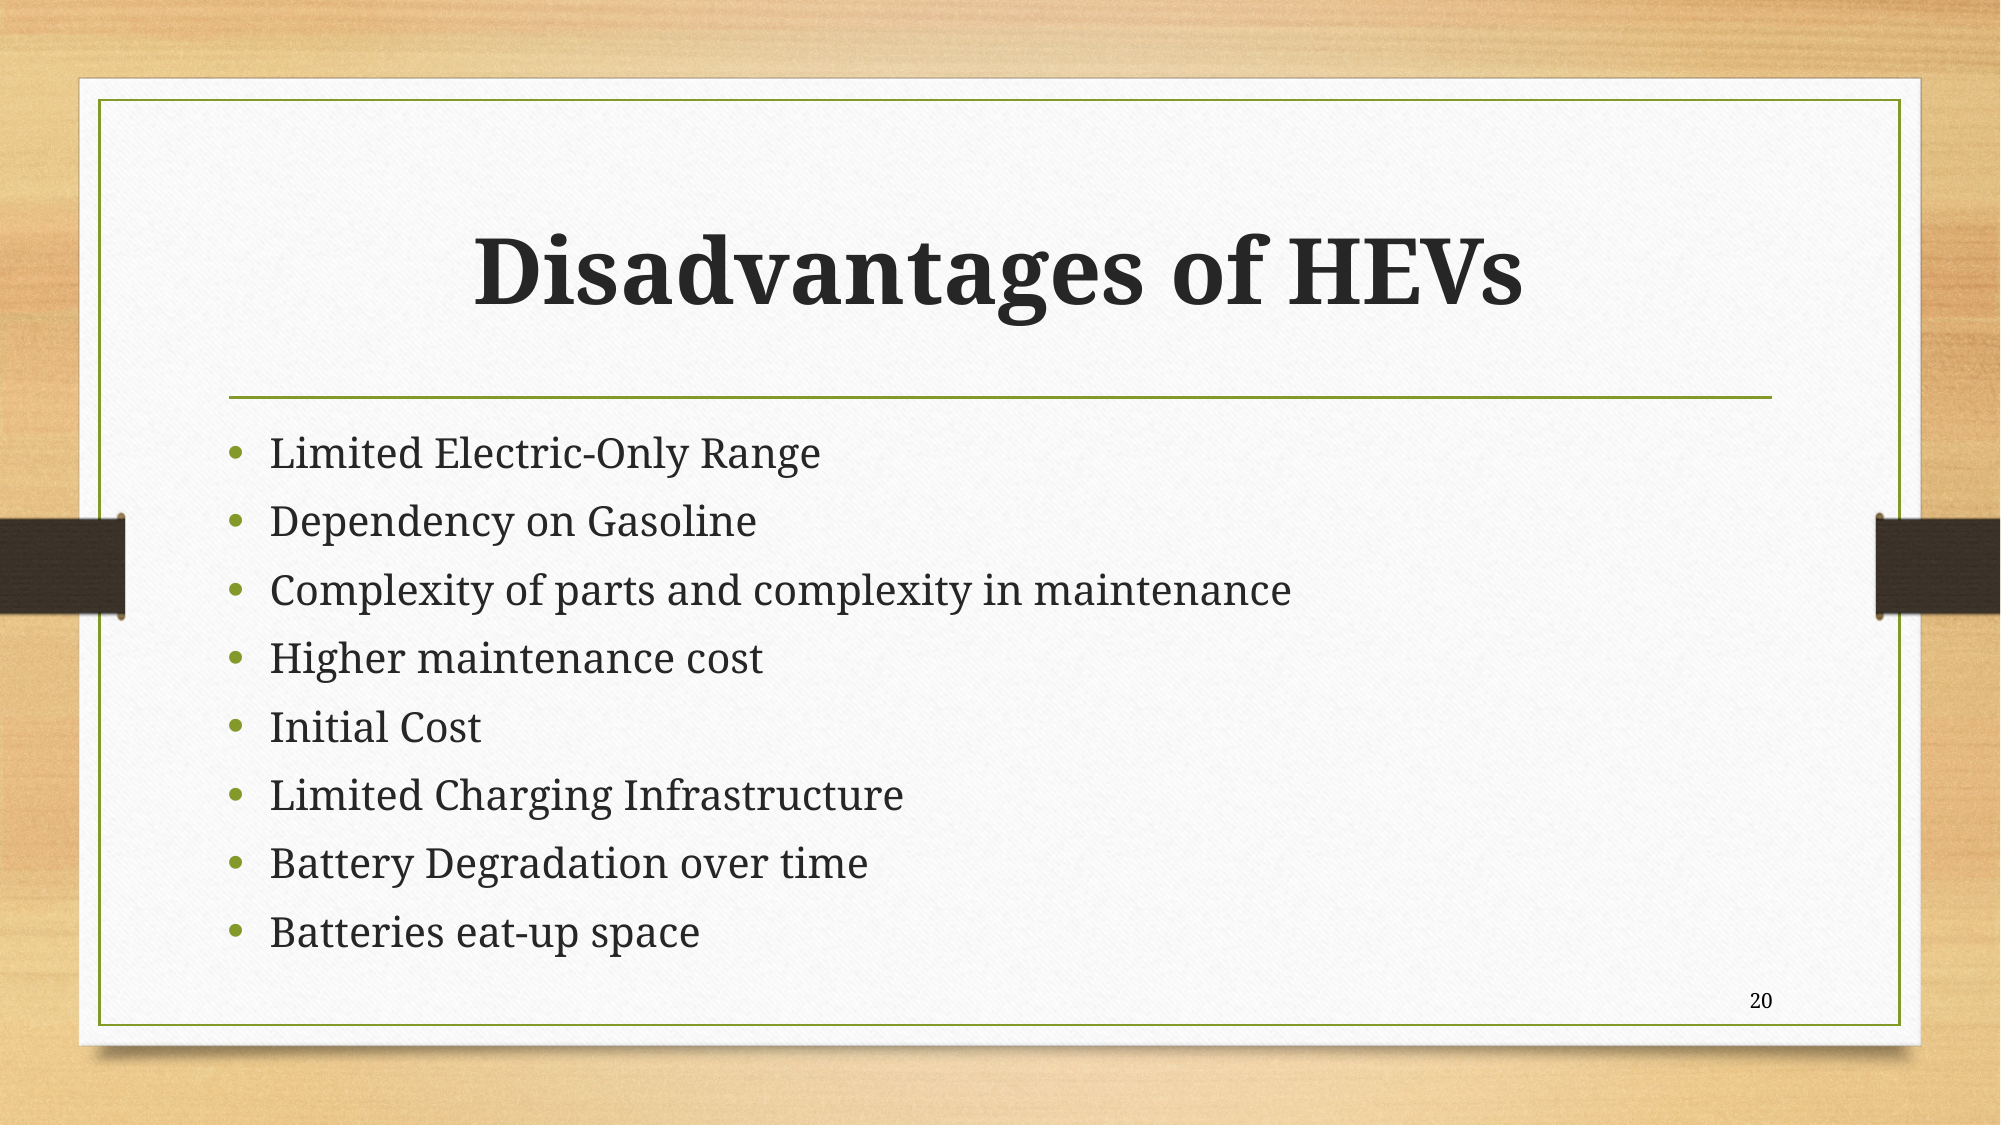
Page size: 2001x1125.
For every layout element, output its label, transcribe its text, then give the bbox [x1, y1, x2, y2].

picture [0, 0, 2001, 1125]
slide_number 20 [1698, 979, 1788, 1025]
title Disadvantages of HEVs [212, 161, 1788, 375]
list Limited Electric-Only Range Dependency on Gasoline Complexity of parts and complexity in maintenance Higher maintenance cost Initial Cost Limited Charging Infrastructure Battery Degradation over time Batteries eat-up space [212, 419, 1788, 964]
